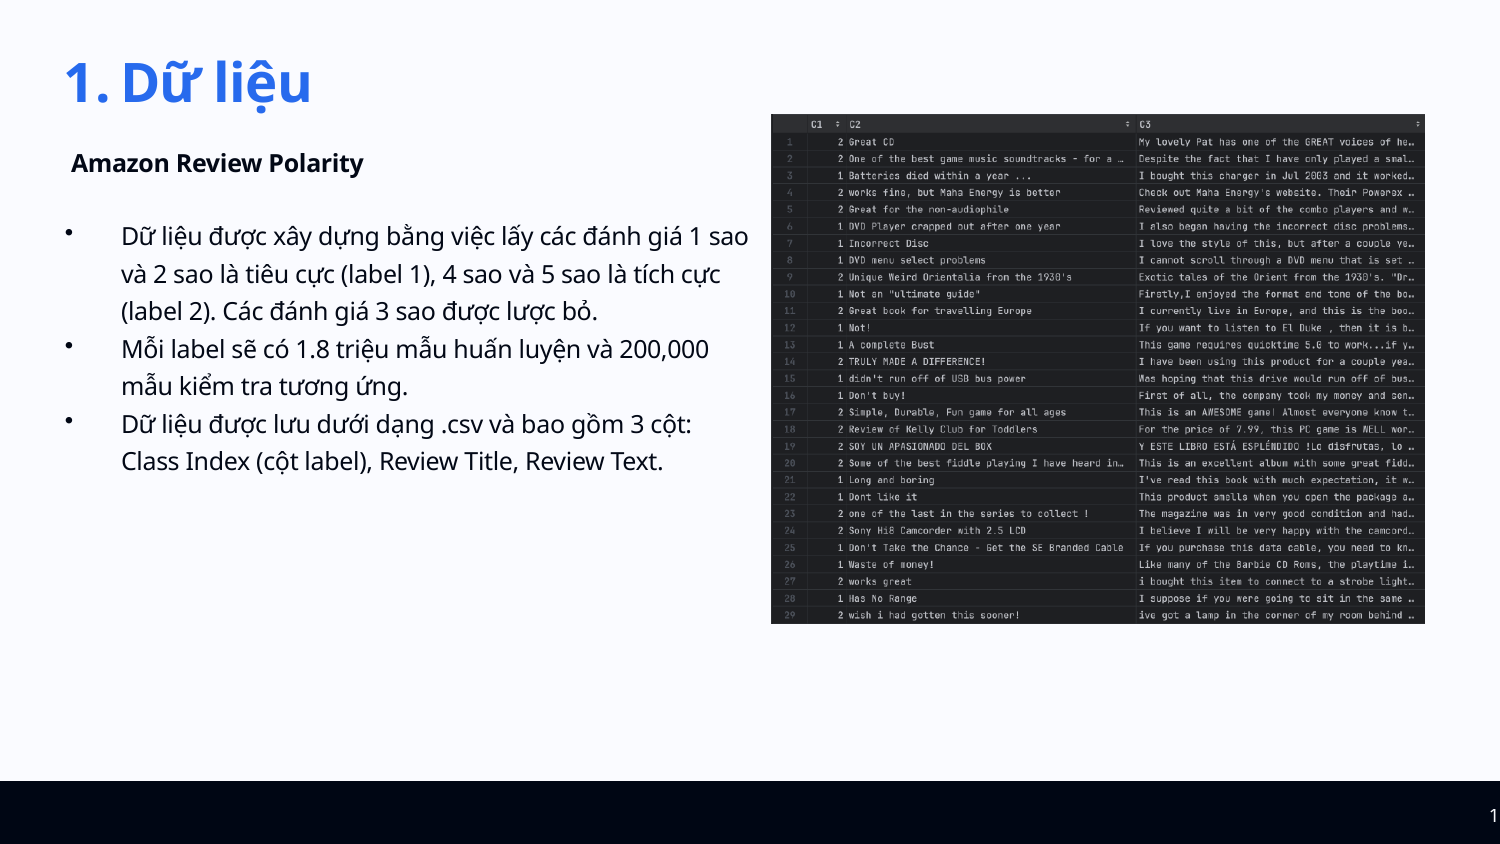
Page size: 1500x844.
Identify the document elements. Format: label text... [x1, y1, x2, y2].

text_box Dữ liệu được xây dựng bằng việc lấy các đánh giá 1 sao và 2 sao là tiêu cực (label 1), 4 sao và 5 sao là tích cực (label 2). Các đánh giá 3 sao được lược bỏ. Mỗi label sẽ có 1.8 triệu mẫu huấn luyện và 200,000 mẫu kiểm tra tương ứng. Dữ liệu được lưu dưới dạng .csv và bao gồm 3 cột: Class Index (cột label), Review Title, Review Text. [49, 213, 768, 476]
text_box Amazon Review Polarity [56, 144, 771, 178]
picture [0, 781, 1500, 844]
picture [771, 114, 1425, 624]
text_box Dữ liệu [49, 44, 383, 114]
